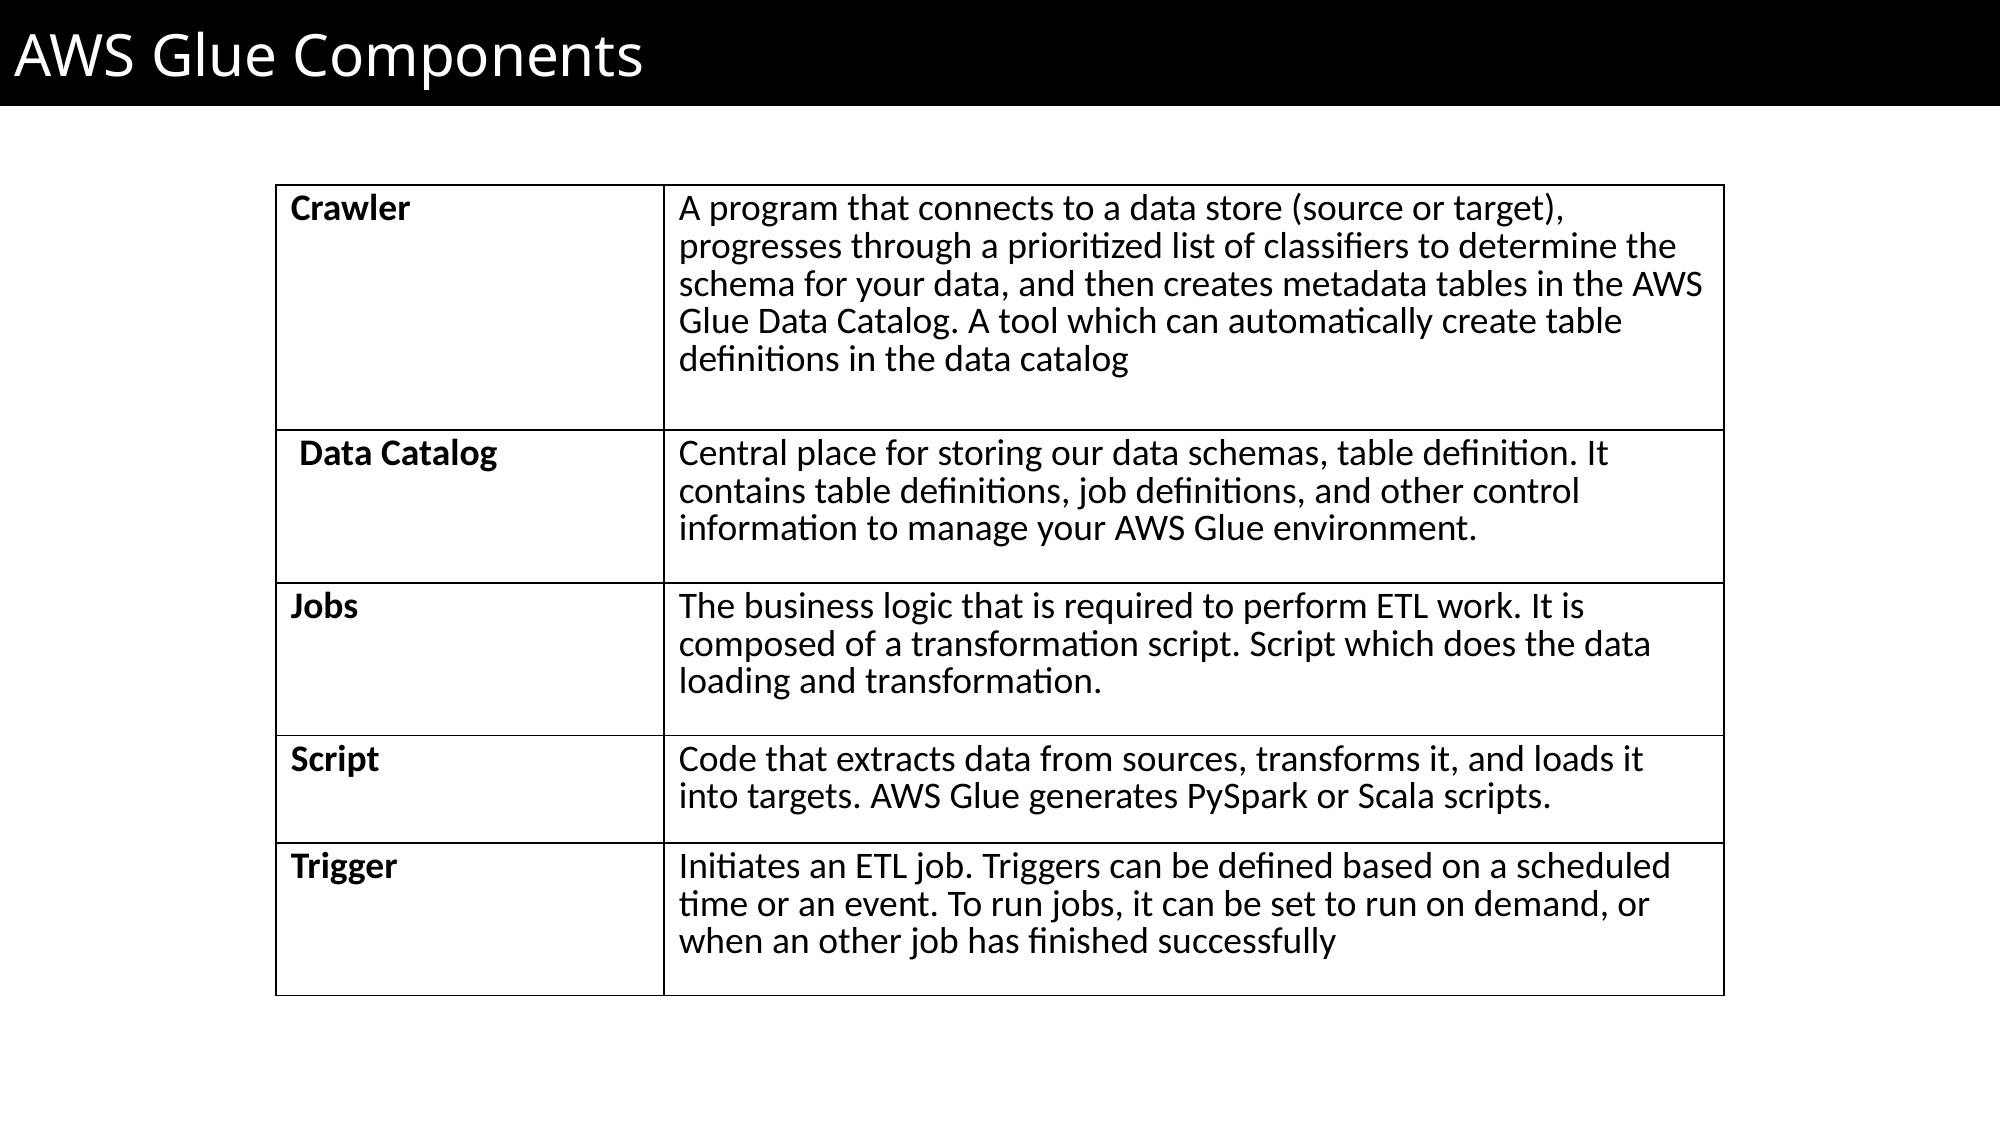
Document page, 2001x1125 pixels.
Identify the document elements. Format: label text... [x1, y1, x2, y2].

table_cell Script [277, 736, 663, 842]
table_cell Trigger [277, 844, 663, 995]
text_box [0, 0, 2000, 106]
text_box AWS Glue Components [0, 10, 1743, 96]
table_cell Code that extracts data from sources, transforms it, and loads it into targets. AWS Glue generates PySpark or Scala scripts. [665, 736, 1723, 842]
table_cell Data Catalog [277, 431, 663, 582]
table_header A program that connects to a data store (source or target), progresses through a prioritized list of classifiers to determine the schema for your data, and then creates metadata tables in the AWS Glue Data Catalog. A tool which can automatically create table definitions in the data catalog [665, 186, 1723, 429]
table_cell Jobs [277, 584, 663, 735]
table_cell Initiates an ETL job. Triggers can be defined based on a scheduled time or an event. To run jobs, it can be set to run on demand, or when an other job has finished successfully [665, 844, 1723, 995]
table_cell Central place for storing our data schemas, table definition. It contains table definitions, job definitions, and other control information to manage your AWS Glue environment. [665, 431, 1723, 582]
table_cell The business logic that is required to perform ETL work. It is composed of a transformation script. Script which does the data loading and transformation. [665, 584, 1723, 735]
table_header Crawler [277, 186, 663, 429]
